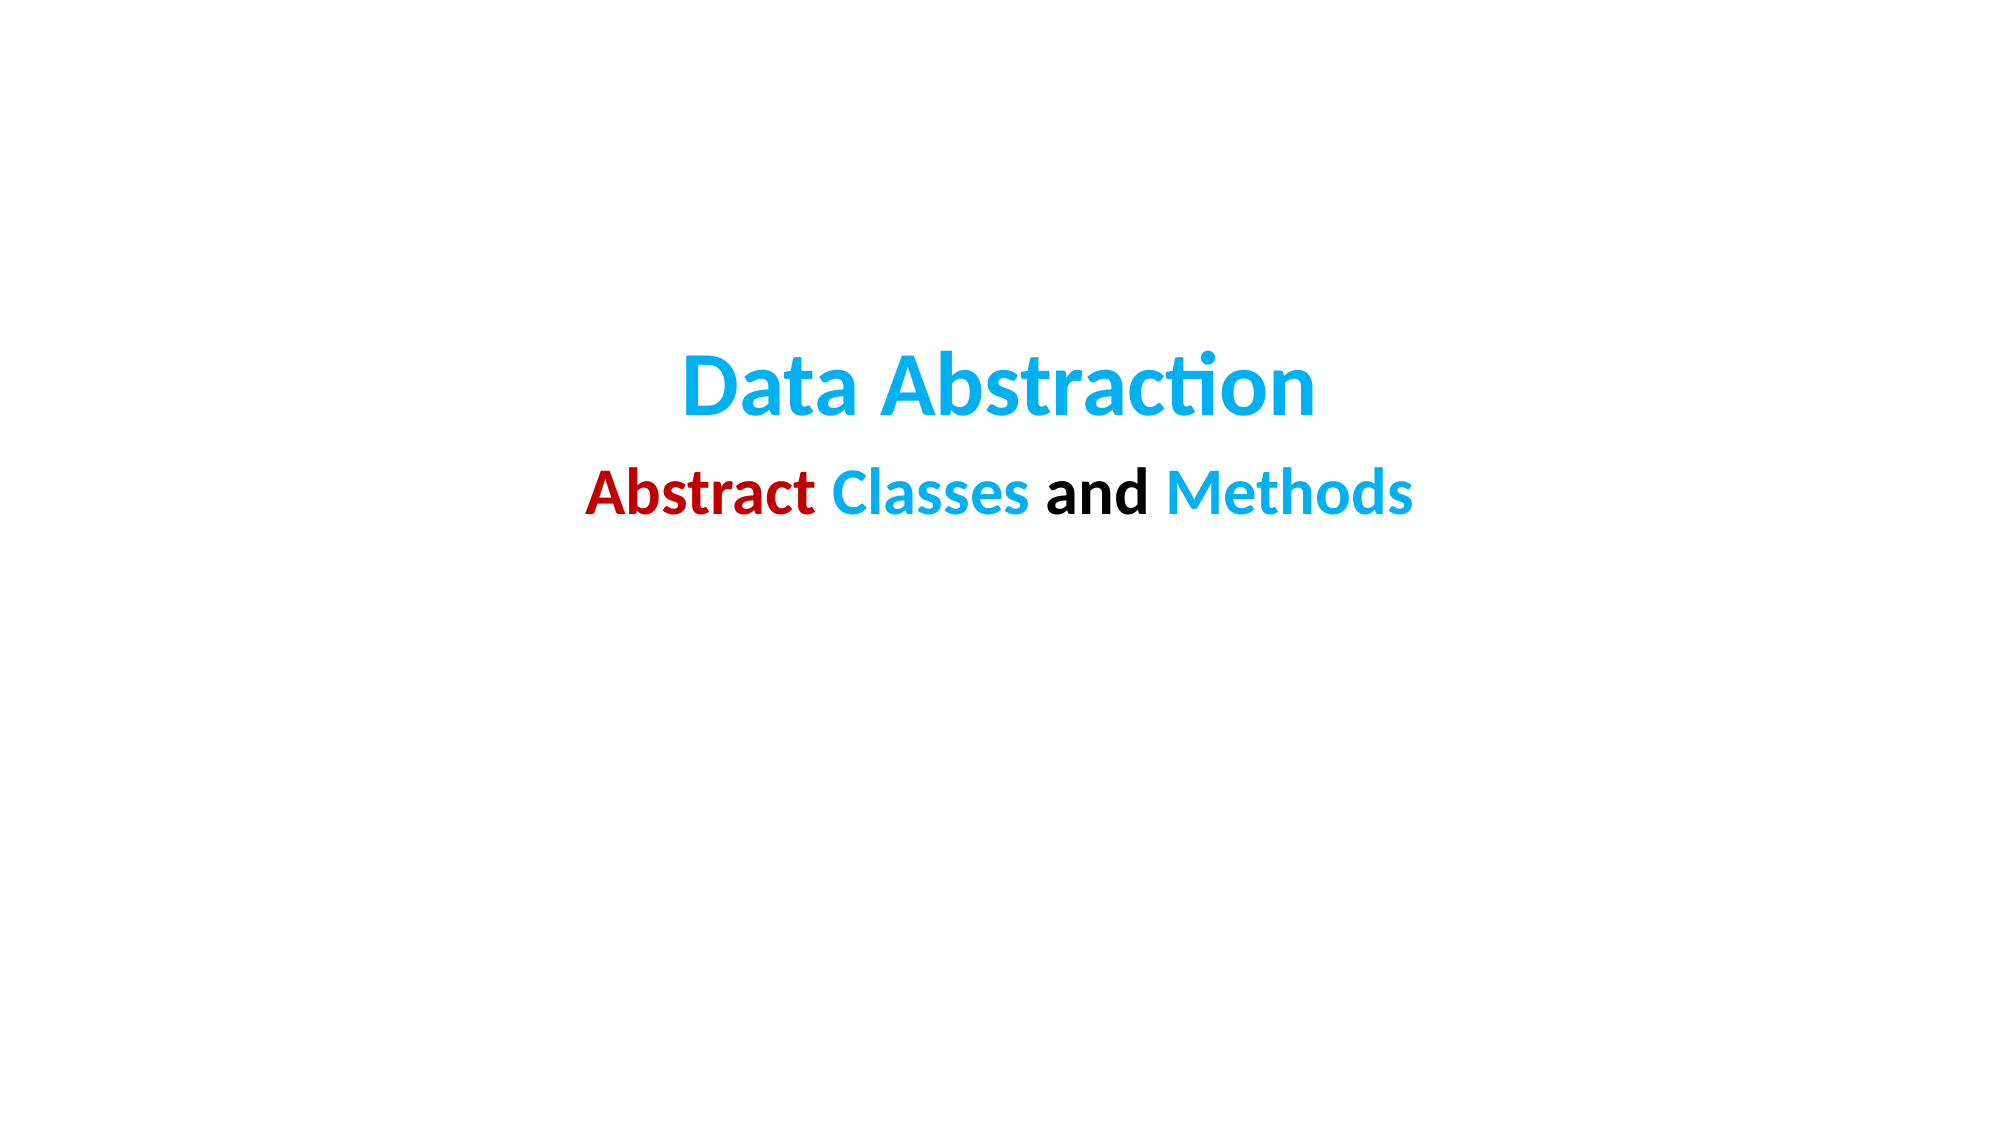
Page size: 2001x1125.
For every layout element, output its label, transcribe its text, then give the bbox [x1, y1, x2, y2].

list Data Abstraction Abstract Classes and Methods [113, 329, 1887, 697]
